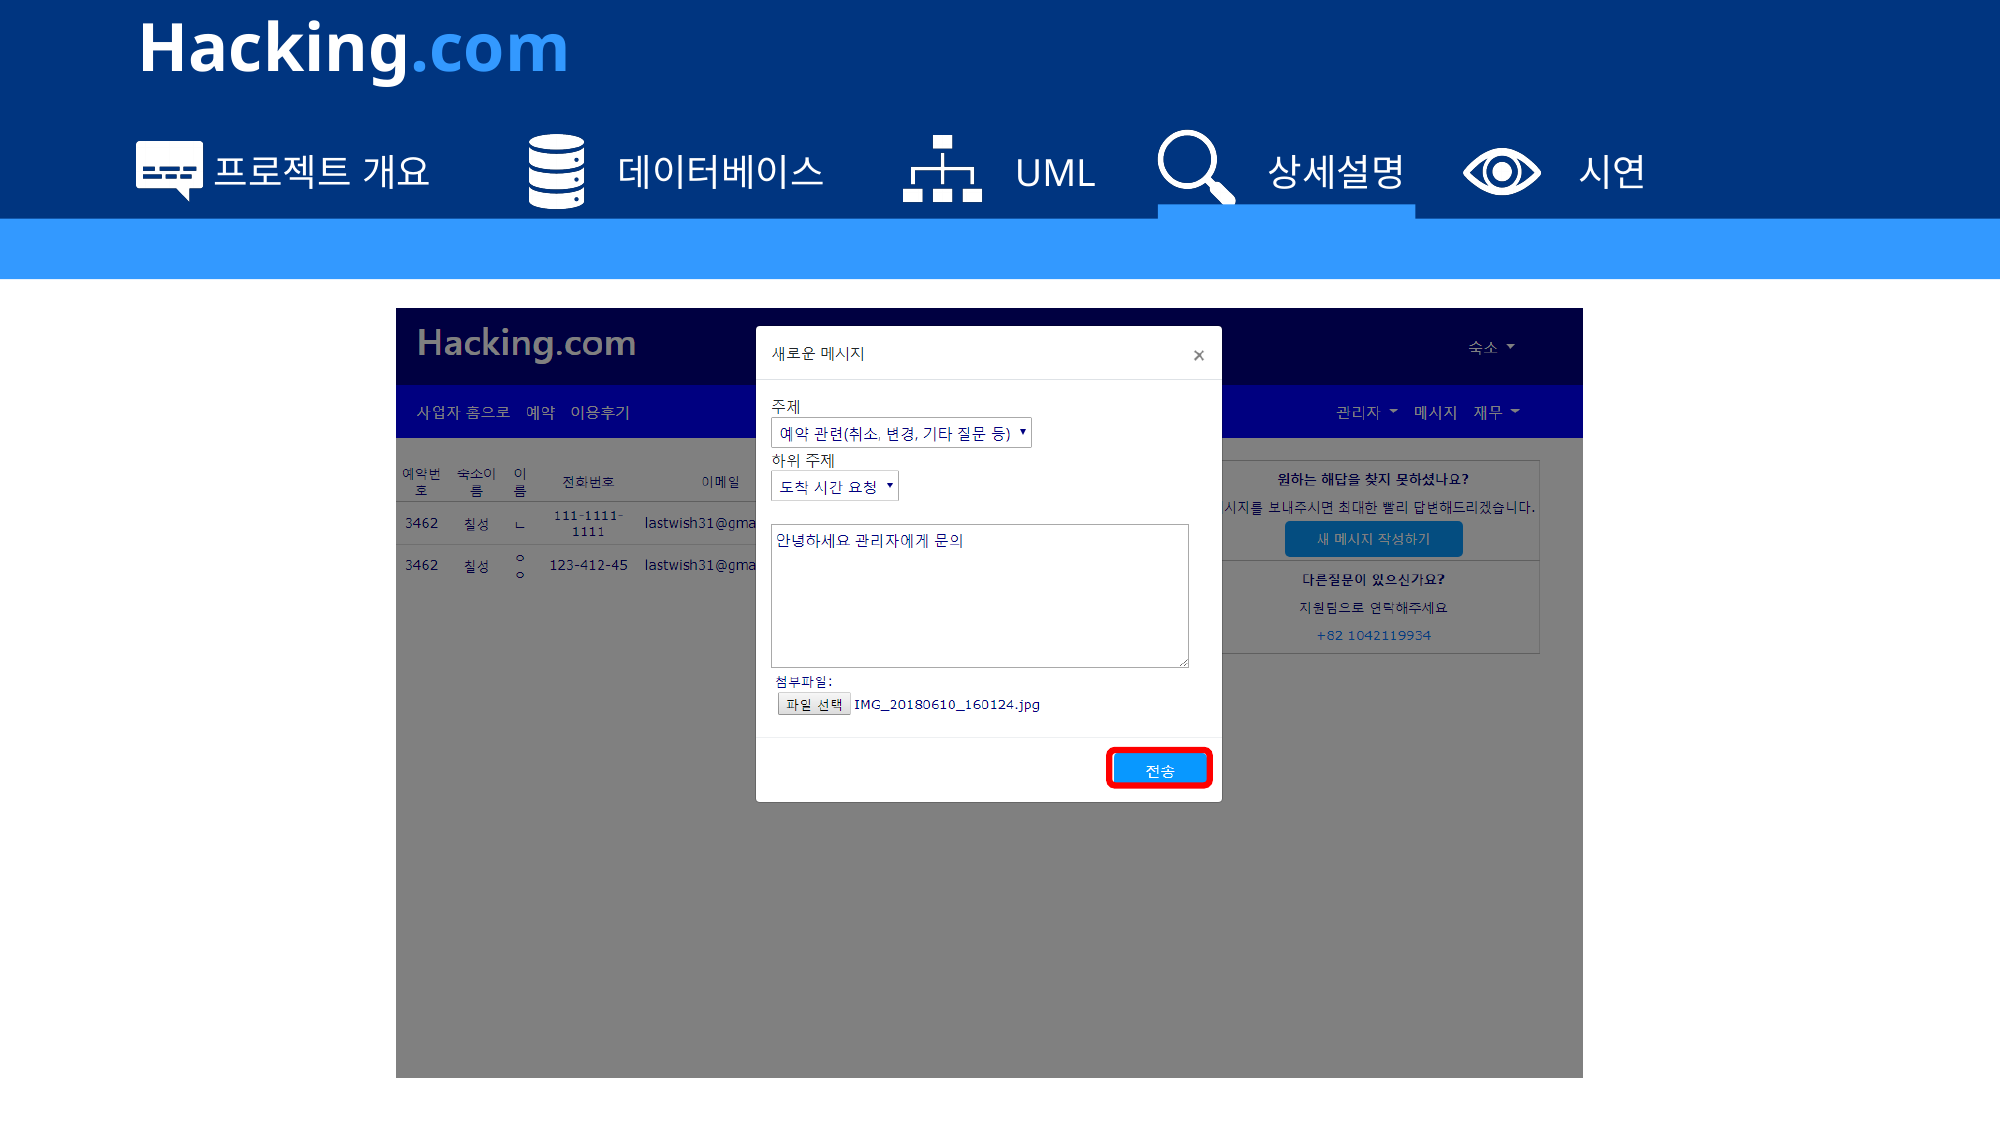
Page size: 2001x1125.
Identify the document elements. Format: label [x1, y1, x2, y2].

picture [396, 308, 1583, 1078]
text_box [0, 0, 2000, 280]
